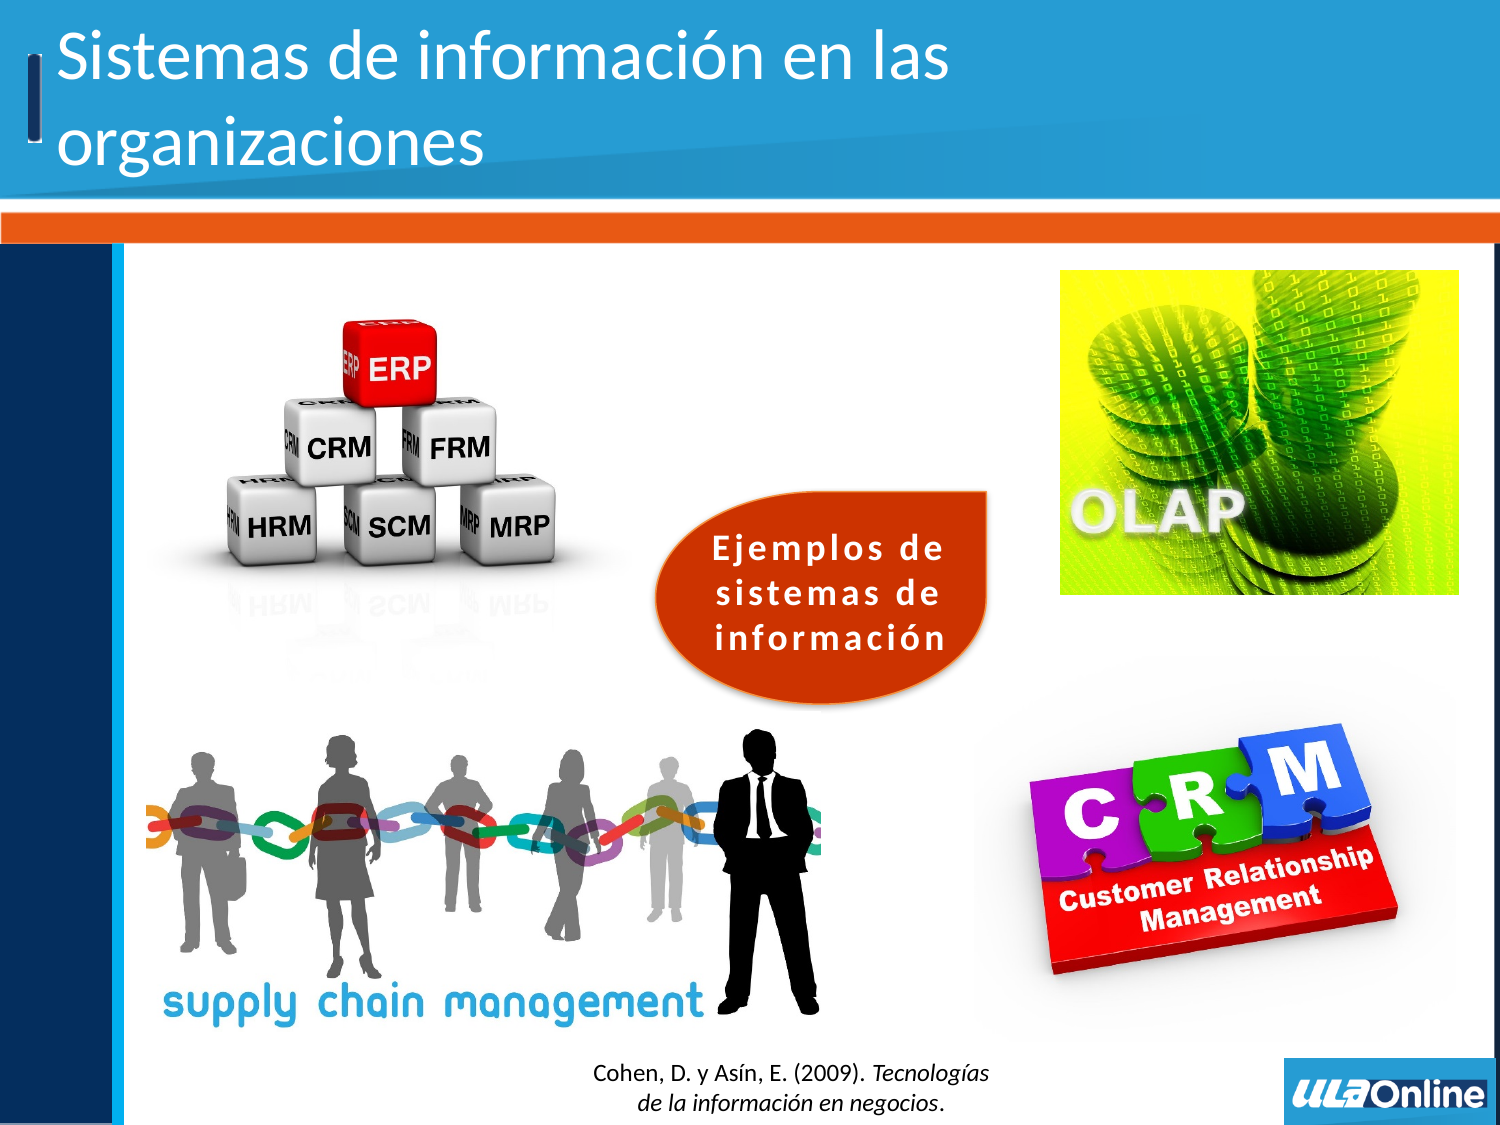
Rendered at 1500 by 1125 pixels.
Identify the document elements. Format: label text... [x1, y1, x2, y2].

picture [1284, 1058, 1496, 1125]
picture [147, 255, 632, 688]
title Sistemas de información en las organizaciones [41, 0, 1380, 188]
text_box Cohen, D. y Asín, E. (2009). Tecnologías de la información en negocios. [572, 1049, 1010, 1124]
picture [1060, 270, 1459, 595]
picture [974, 656, 1456, 1042]
picture [0, 0, 1500, 1125]
picture [146, 711, 822, 1033]
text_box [655, 491, 987, 705]
